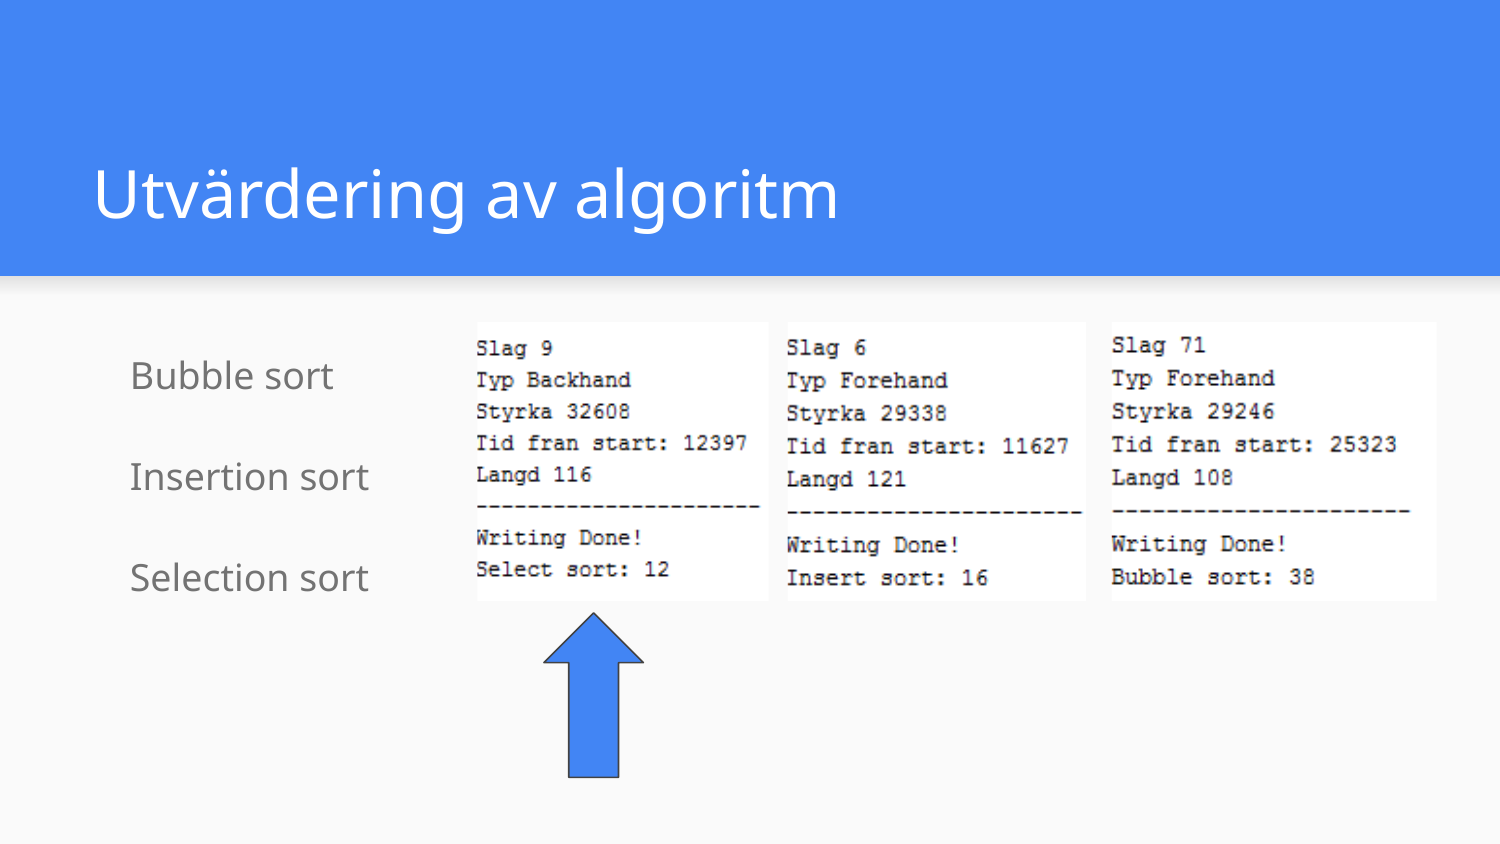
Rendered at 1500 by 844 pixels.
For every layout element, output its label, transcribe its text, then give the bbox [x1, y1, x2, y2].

picture [477, 321, 769, 601]
picture [1111, 321, 1437, 601]
title Utvärdering av algoritm [77, 121, 1427, 248]
picture [787, 321, 1087, 601]
text_box [543, 612, 644, 778]
list Bubble sort Insertion sort Selection sort [77, 314, 1427, 760]
